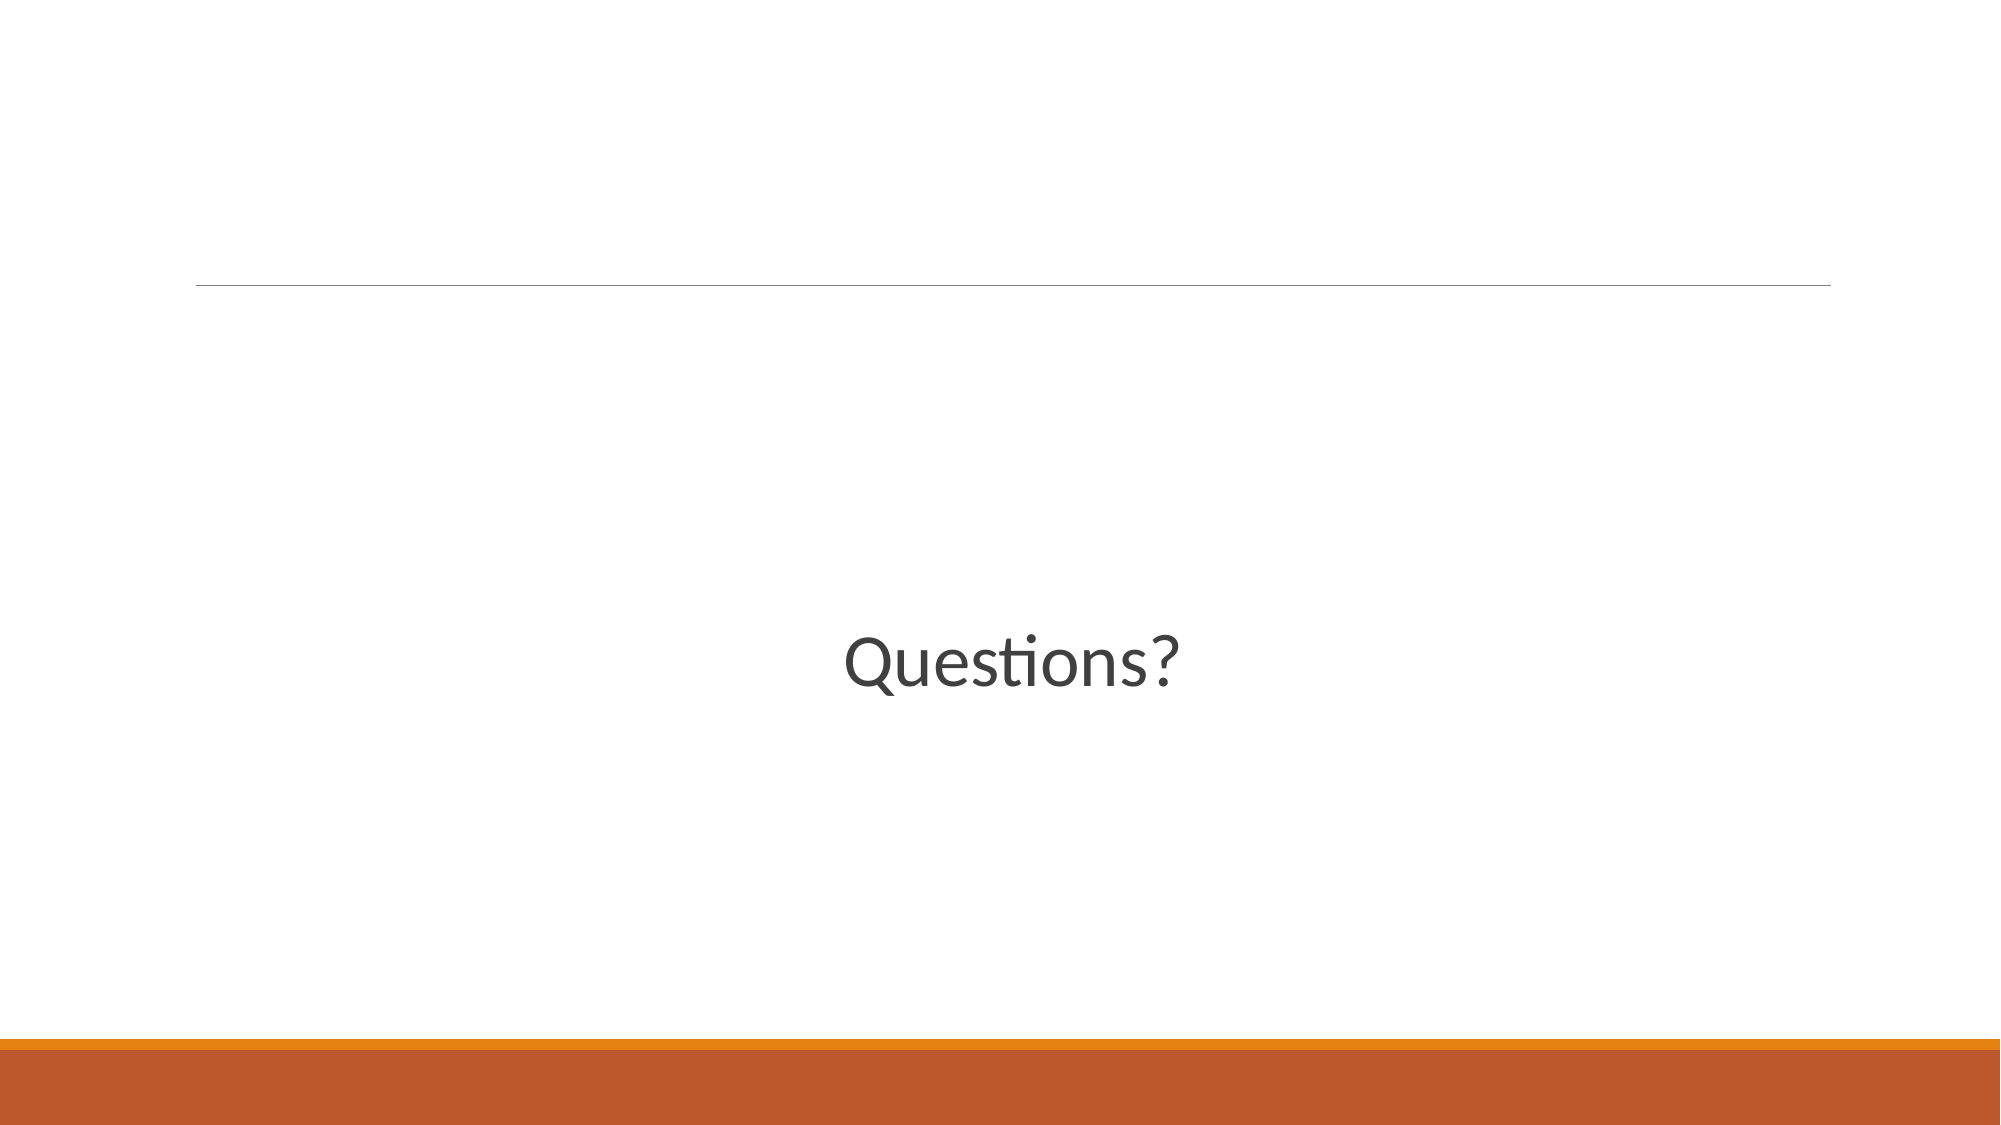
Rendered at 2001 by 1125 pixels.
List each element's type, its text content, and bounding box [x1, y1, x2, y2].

list Questions? [180, 302, 1830, 963]
